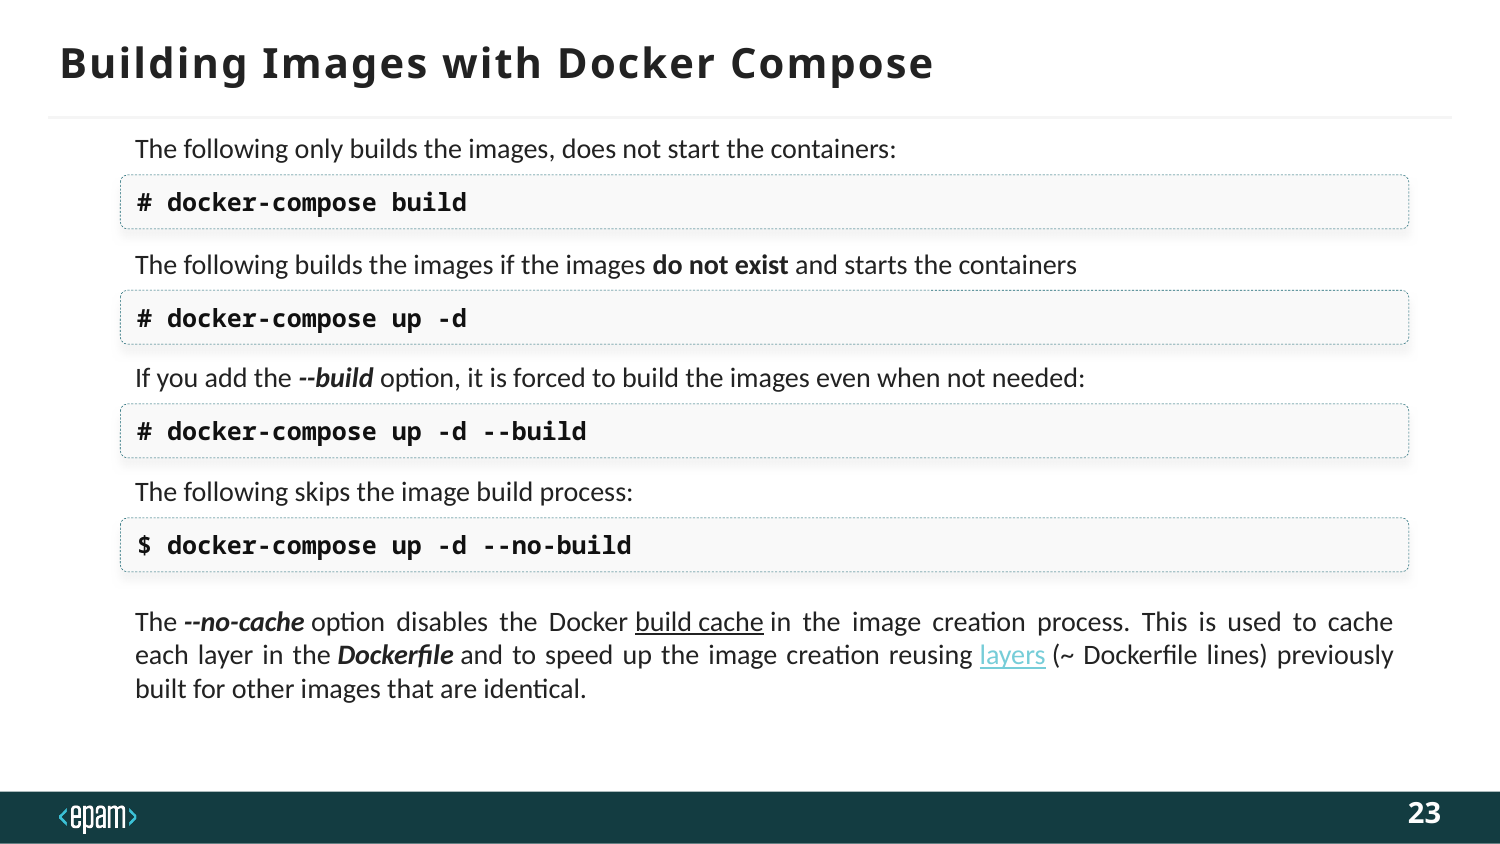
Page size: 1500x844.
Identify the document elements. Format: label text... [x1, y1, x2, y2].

text_box # docker-compose build [119, 173, 1410, 230]
slide_number 23 [1216, 791, 1442, 844]
title Building Images with Docker Compose [59, 37, 1442, 87]
text_box The following only builds the images, does not start the containers: [120, 123, 928, 172]
text_box $ docker-compose up -d --no-build [119, 516, 1410, 573]
text_box The --no-cache option disables the Docker build cache in the image creation process. This is used to cache each layer in the Dockerfile and to speed up the image creation reusing layers (~ Dockerfile lines) previously built for other images that are identical. [120, 595, 1409, 712]
text_box If you add the --build option, it is forced to build the images even when not needed: [120, 352, 1120, 401]
text_box The following builds the images if the images do not exist and starts the containers [120, 238, 1110, 288]
text_box # docker-compose up -d [119, 289, 1410, 346]
text_box # docker-compose up -d --build [119, 402, 1410, 459]
text_box The following skips the image build process: [120, 466, 662, 515]
